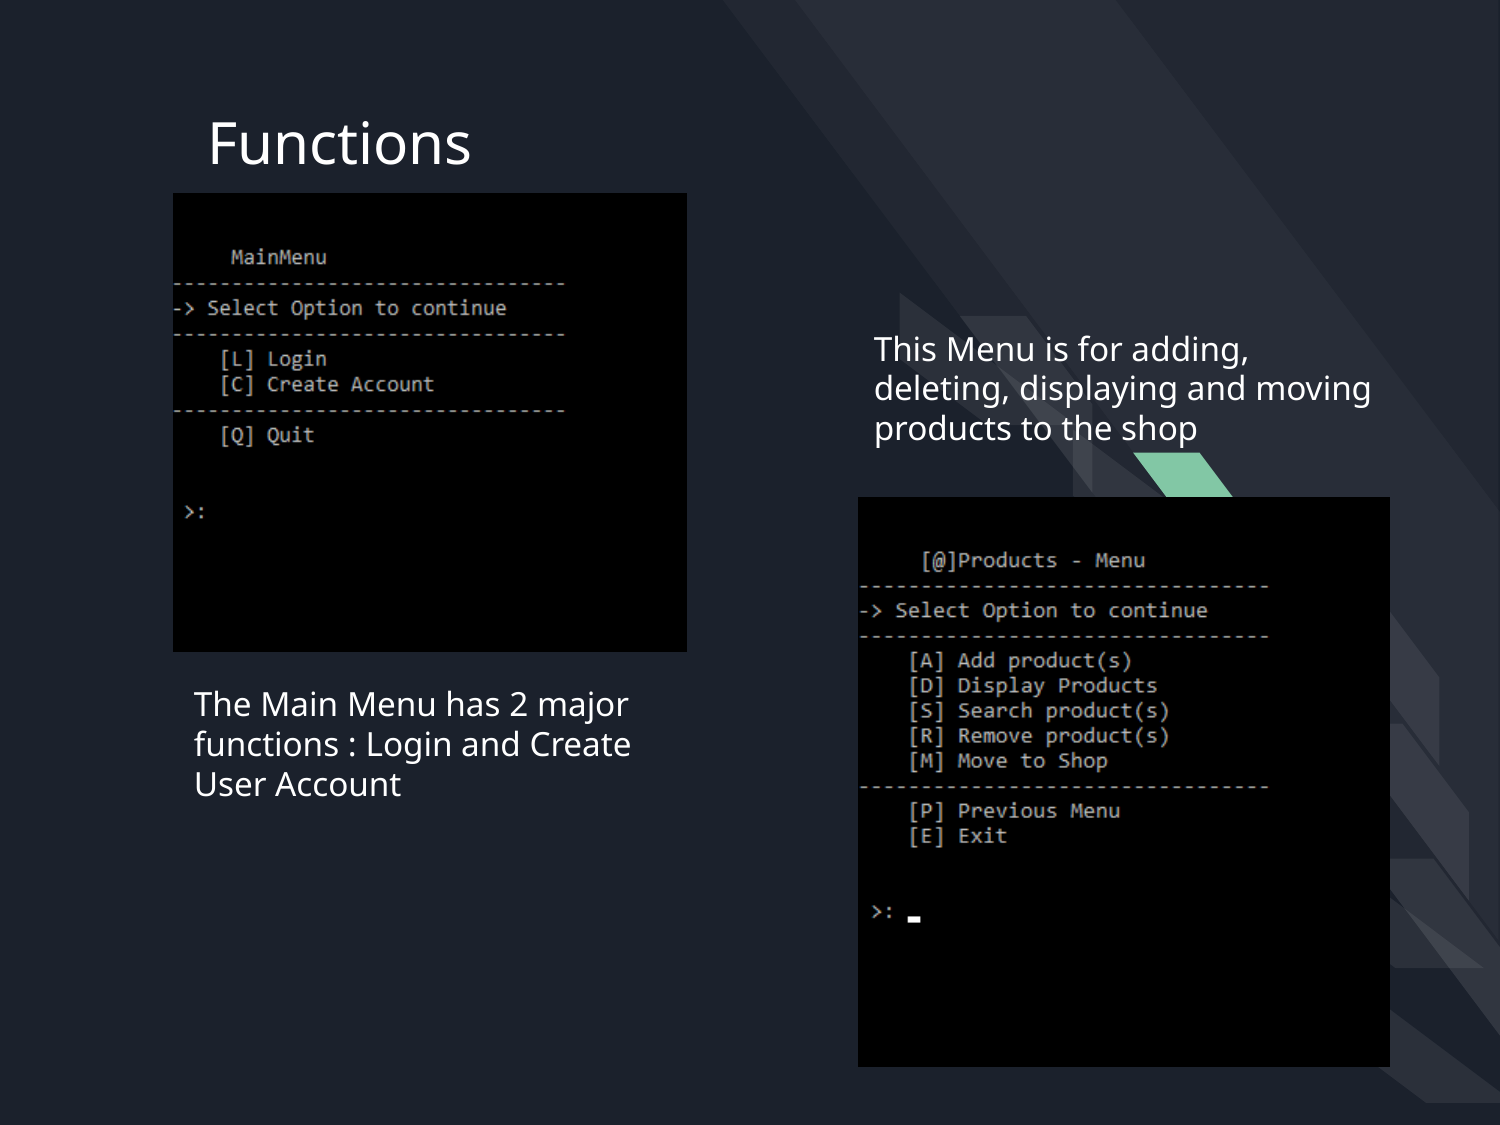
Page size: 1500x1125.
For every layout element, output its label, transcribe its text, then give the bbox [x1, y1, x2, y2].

title Functions [36, 34, 644, 249]
text_box This Menu is for adding, deleting, displaying and moving products to the shop [858, 312, 1390, 473]
picture [173, 193, 687, 653]
text_box The Main Menu has 2 major functions : Login and Create User Account [178, 667, 693, 856]
picture [858, 497, 1391, 1067]
